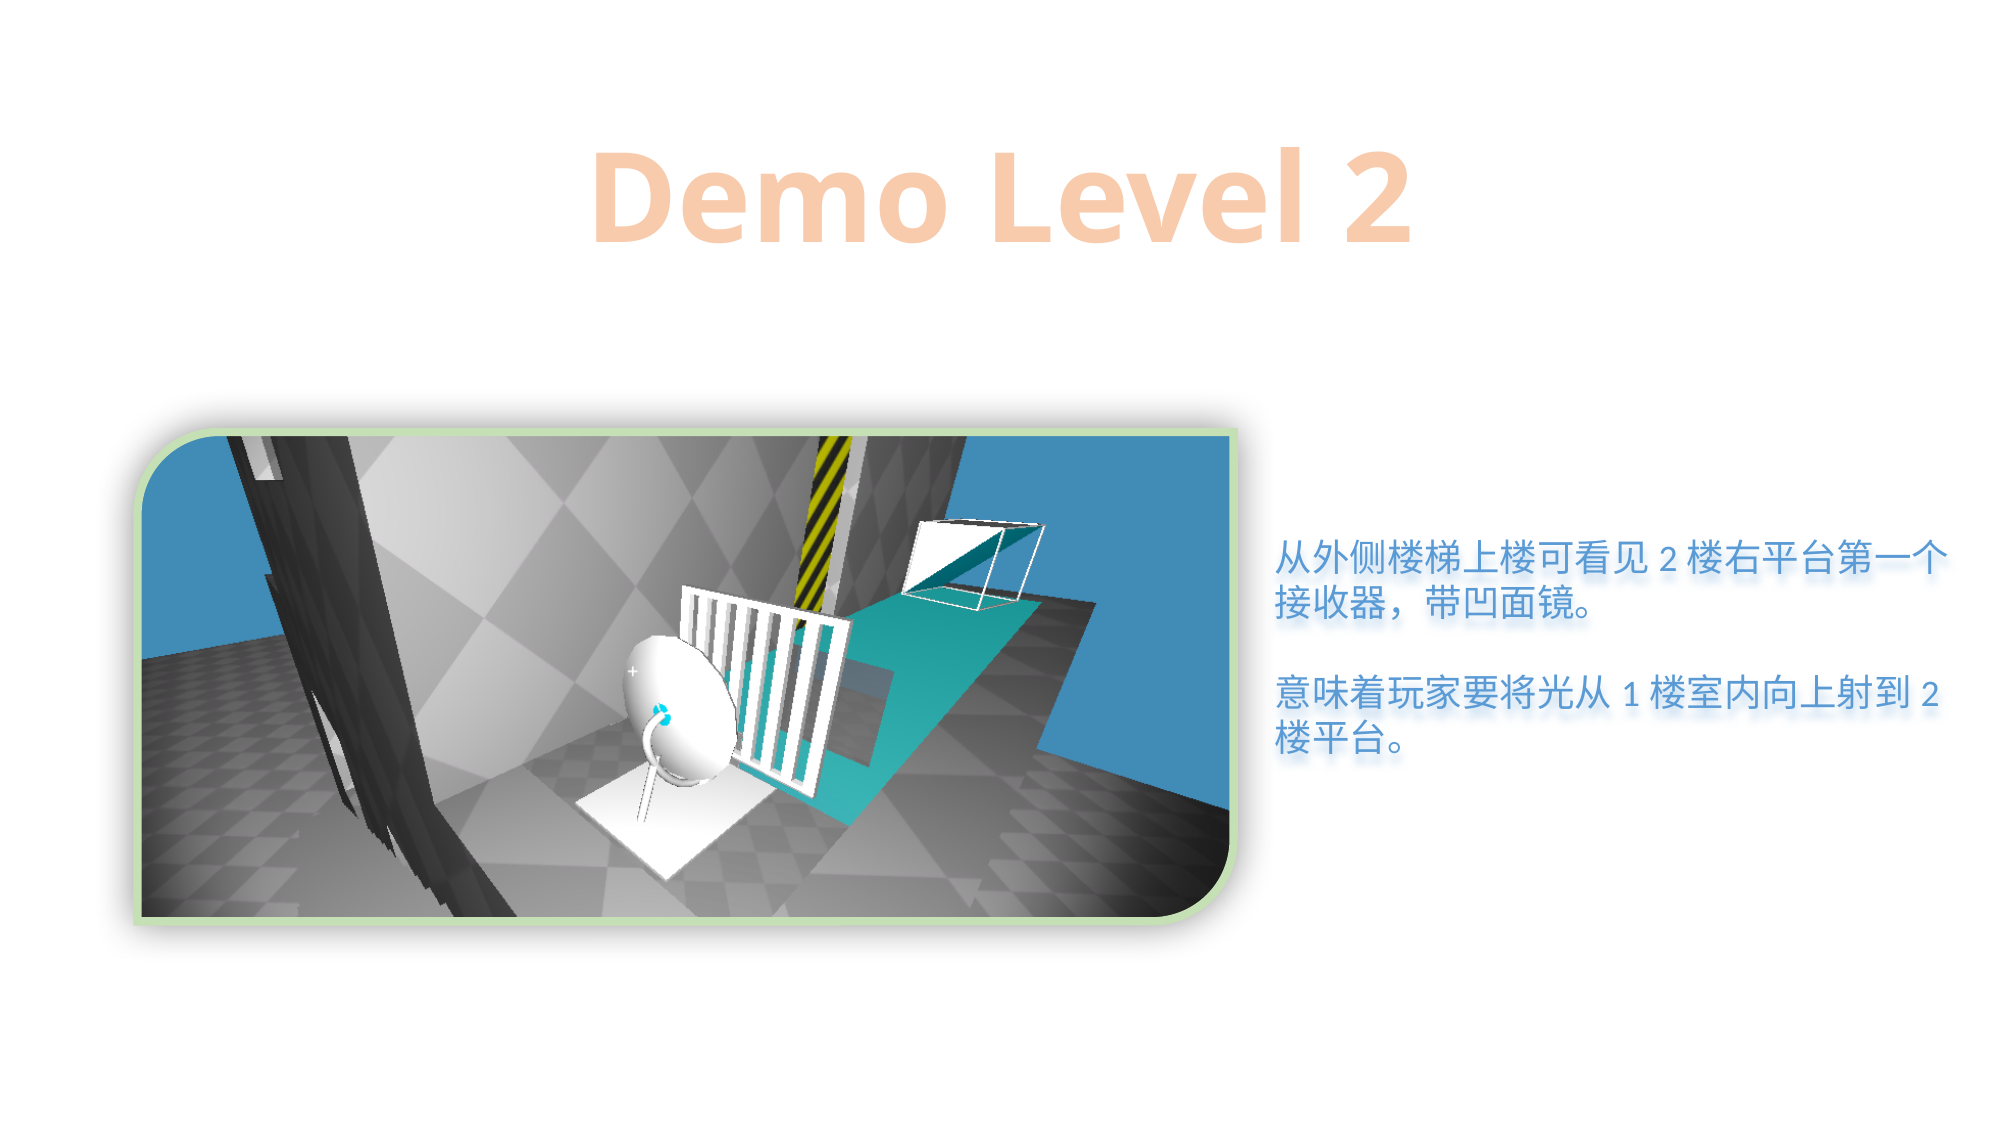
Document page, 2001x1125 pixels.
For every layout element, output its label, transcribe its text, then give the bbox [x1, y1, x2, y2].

text_box Demo Level 2 [137, 59, 1863, 278]
picture [137, 431, 1234, 922]
text_box 从外侧楼梯上楼可看见2楼右平台第一个接收器，带凹面镜。 意味着玩家要将光从1楼室内向上射到2楼平台。 [1267, 510, 1958, 784]
